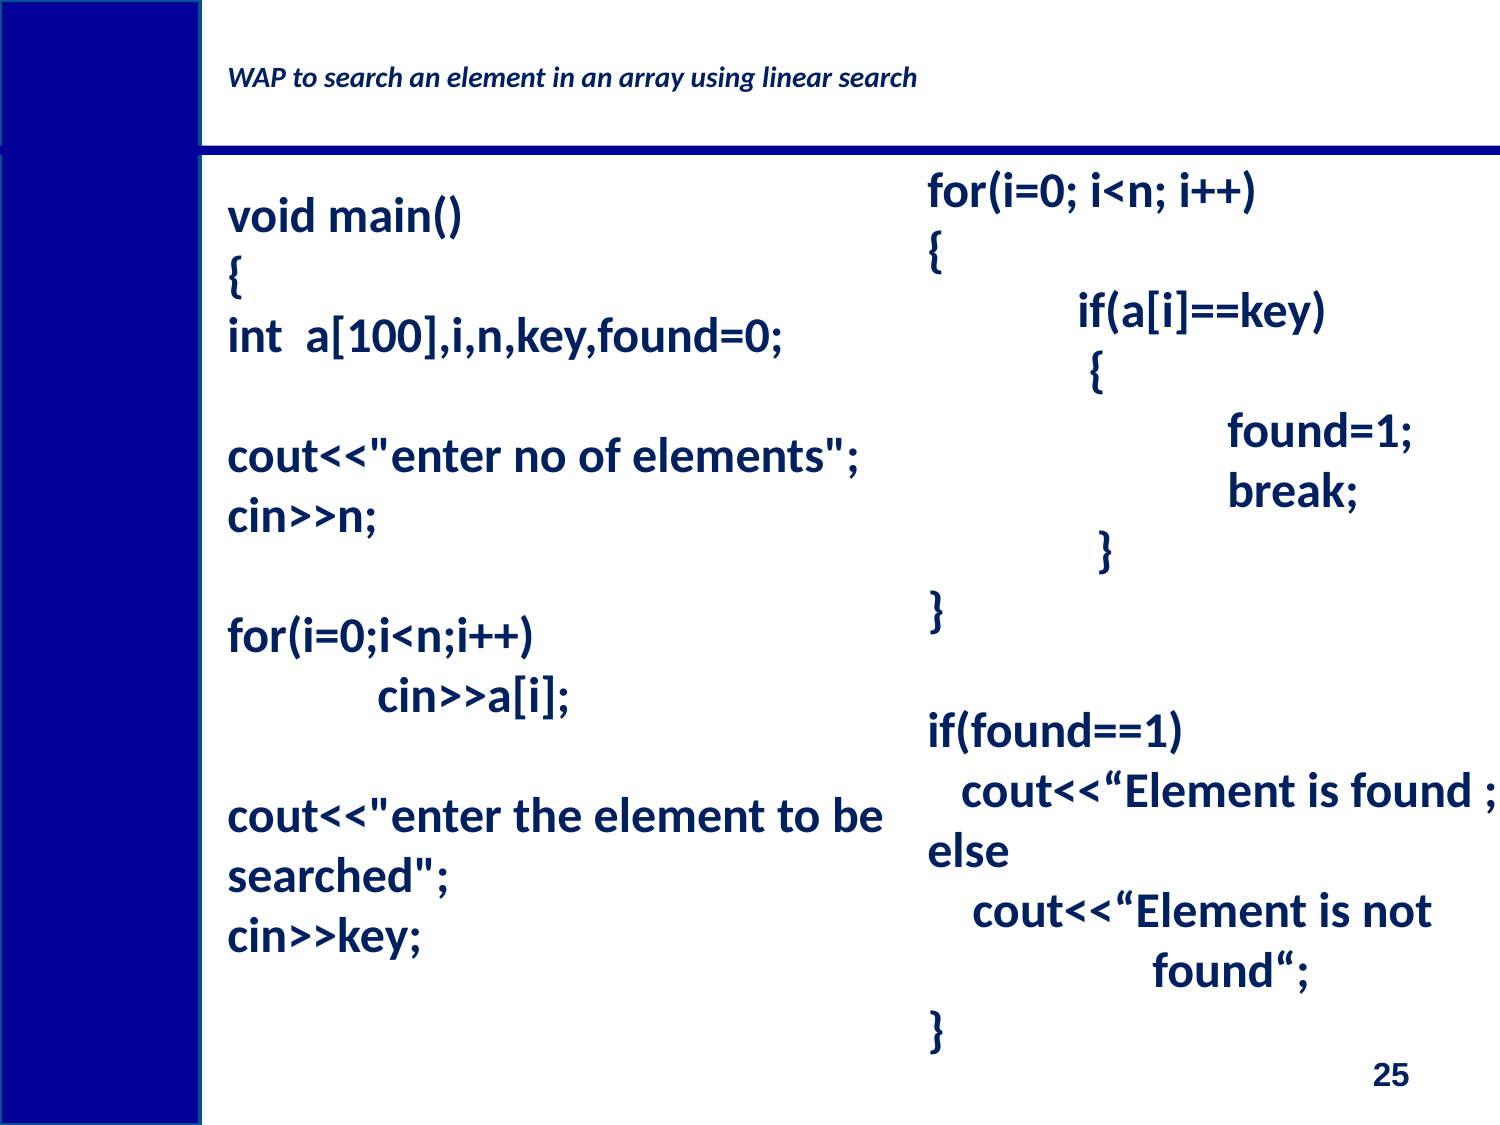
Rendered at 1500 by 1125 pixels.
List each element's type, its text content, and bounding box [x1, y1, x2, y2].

title WAP to search an element in an array using linear search [212, 50, 1500, 141]
slide_number 25 [1312, 1042, 1425, 1103]
text_box for(i=0; i<n; i++) { if(a[i]==key) { found=1; break; } } if(found==1) cout<<“Element is found ; else cout<<“Element is not found“; } [912, 149, 1500, 1065]
text_box void main() { int a[100],i,n,key,found=0; cout<<"enter no of elements"; cin>>n; for(i=0;i<n;i++) cin>>a[i]; cout<<"enter the element to be searched"; cin>>key; [212, 174, 912, 970]
